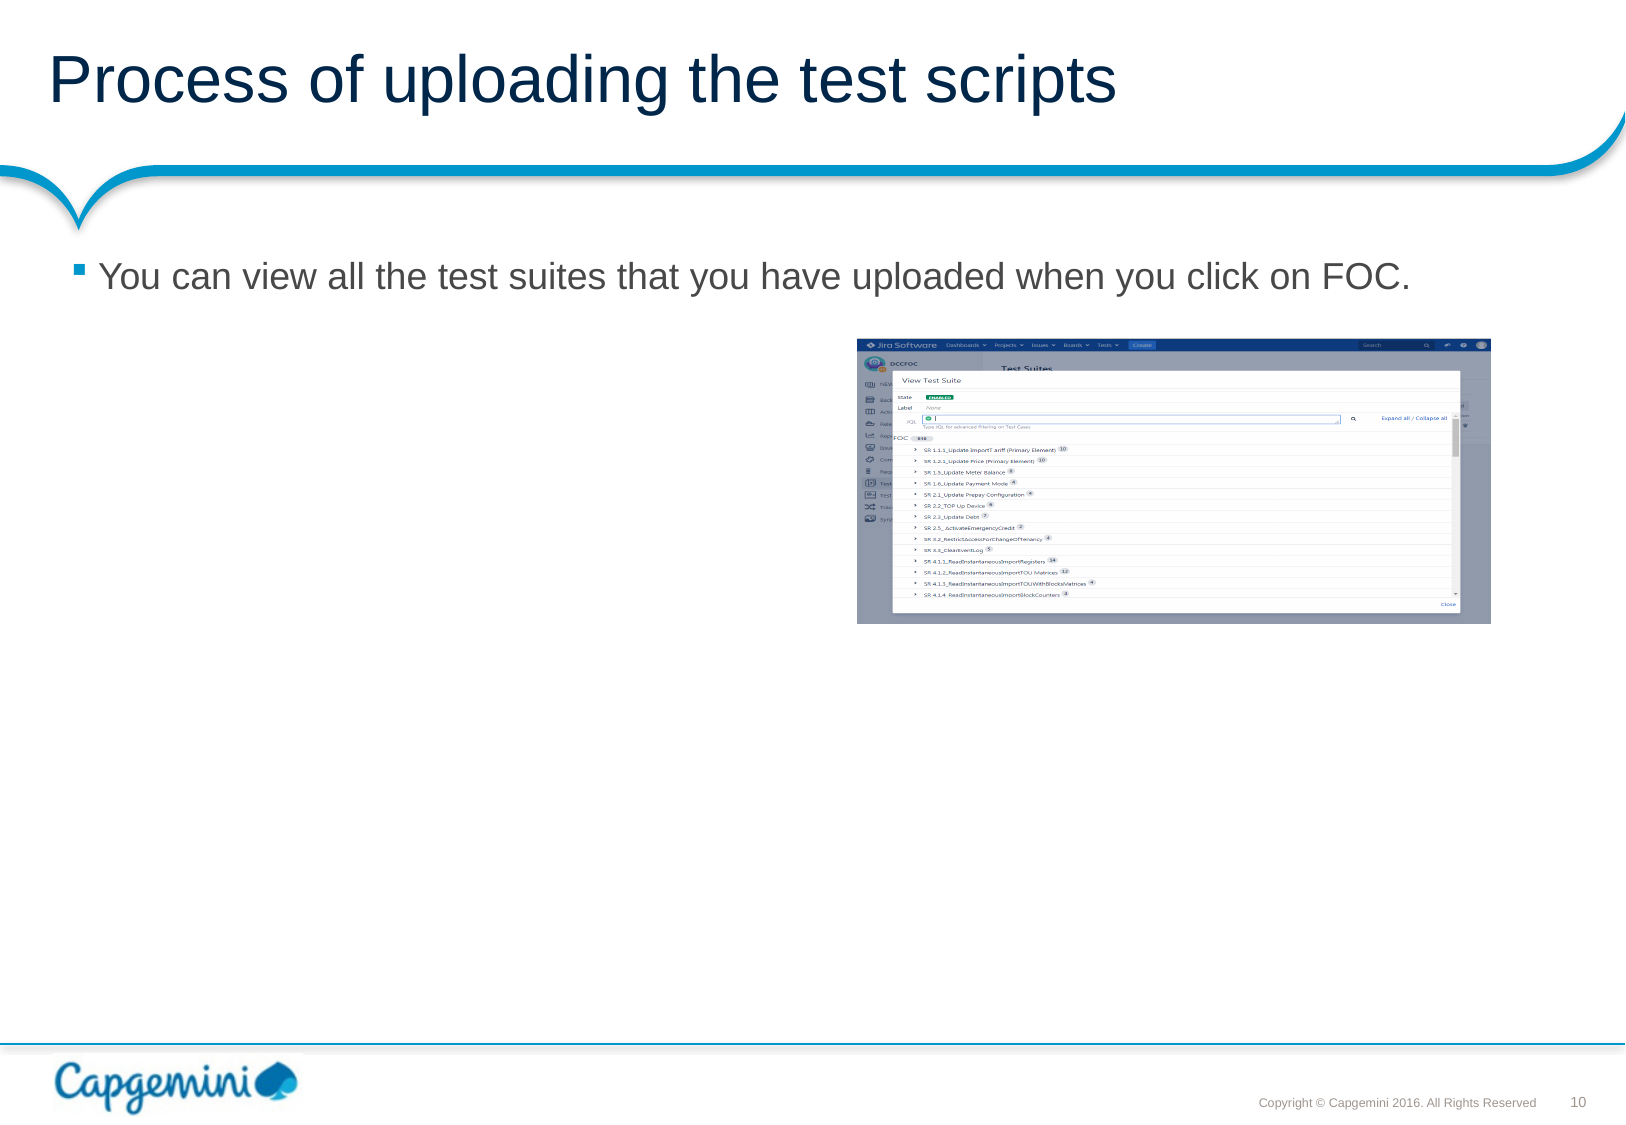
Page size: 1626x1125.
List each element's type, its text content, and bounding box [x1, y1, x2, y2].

picture [857, 338, 1491, 624]
list You can view all the test suites that you have uploaded when you click on FOC. [53, 245, 1625, 1007]
title Process of uploading the test scripts [0, 0, 1625, 165]
picture [53, 1053, 303, 1117]
